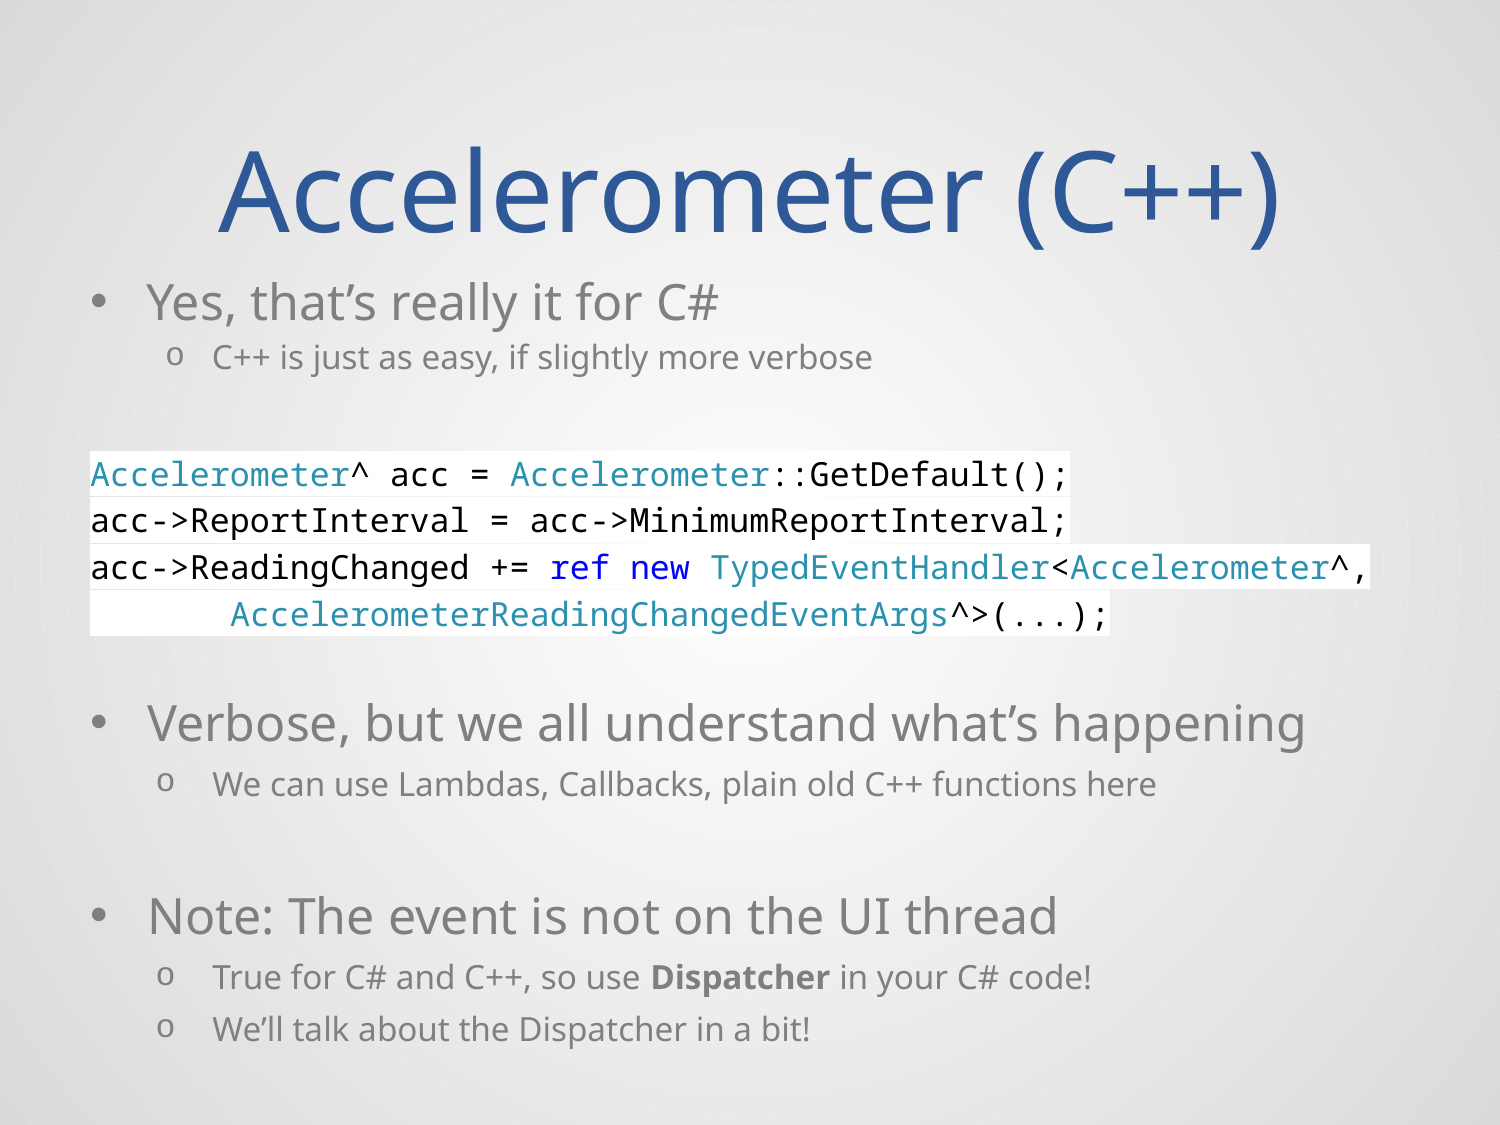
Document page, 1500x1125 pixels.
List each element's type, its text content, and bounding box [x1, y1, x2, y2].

title Accelerometer (C++) [75, 0, 1425, 262]
list Yes, that’s really it for C# C++ is just as easy, if slightly more verbose Accelerometer^ acc = Accelerometer::GetDefault(); acc->ReportInterval = acc->MinimumReportInterval; acc->ReadingChanged += ref new TypedEventHandler<Accelerometer^, AccelerometerReadingChangedEventArgs^>(...); Verbose, but we all understand what’s happening We can use Lambdas, Callbacks, plain old C++ functions here Note: The event is not on the UI thread True for C# and C++, so use Dispatcher in your C# code! We’ll talk about the Dispatcher in a bit! [75, 262, 1425, 1063]
